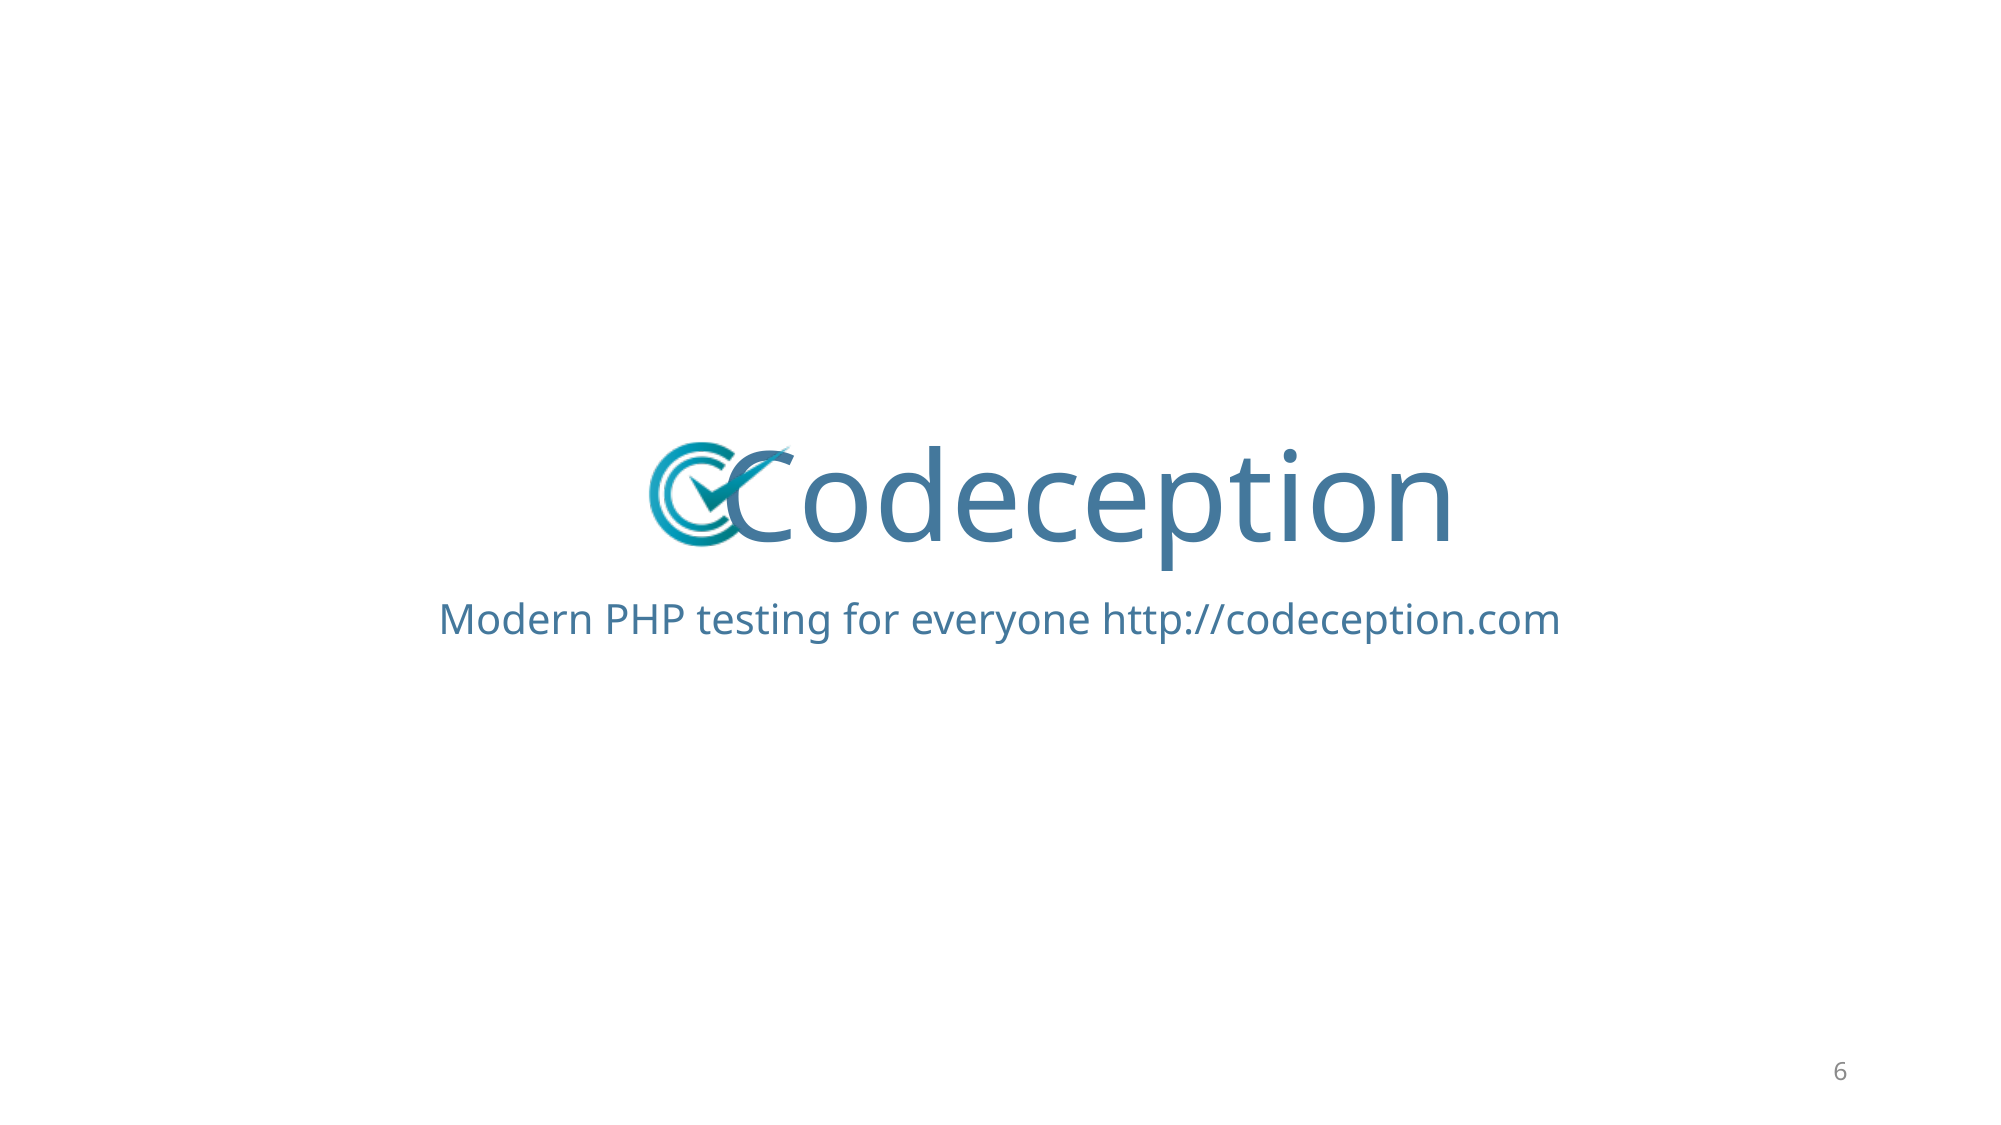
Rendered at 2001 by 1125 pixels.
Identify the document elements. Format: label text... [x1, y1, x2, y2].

subtitle Modern PHP testing for everyone http://codeception.com [249, 590, 1750, 863]
picture [635, 425, 807, 557]
title XX Codeception [249, 184, 1750, 576]
slide_number 6 [1412, 1042, 1863, 1103]
